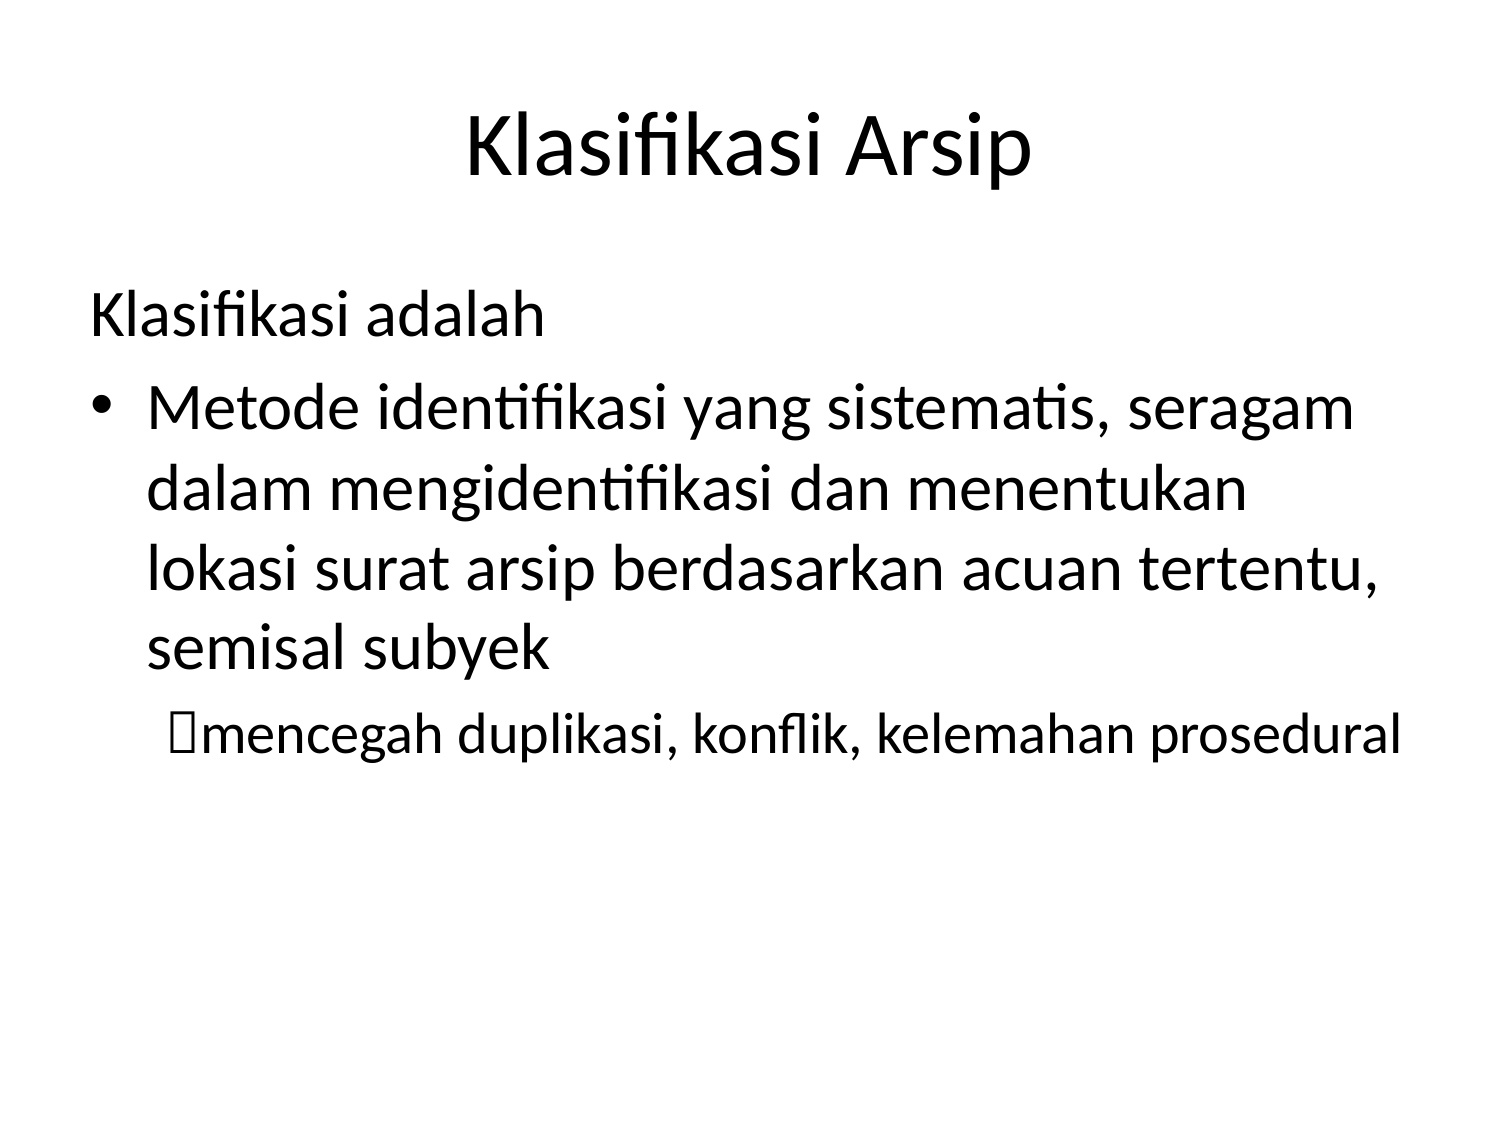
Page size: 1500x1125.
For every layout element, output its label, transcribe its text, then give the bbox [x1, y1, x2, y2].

title Klasifikasi Arsip [75, 45, 1425, 233]
list Klasifikasi adalah Metode identifikasi yang sistematis, seragam dalam mengidentifikasi dan menentukan lokasi surat arsip berdasarkan acuan tertentu, semisal subyek mencegah duplikasi, konflik, kelemahan prosedural [75, 262, 1425, 1005]
